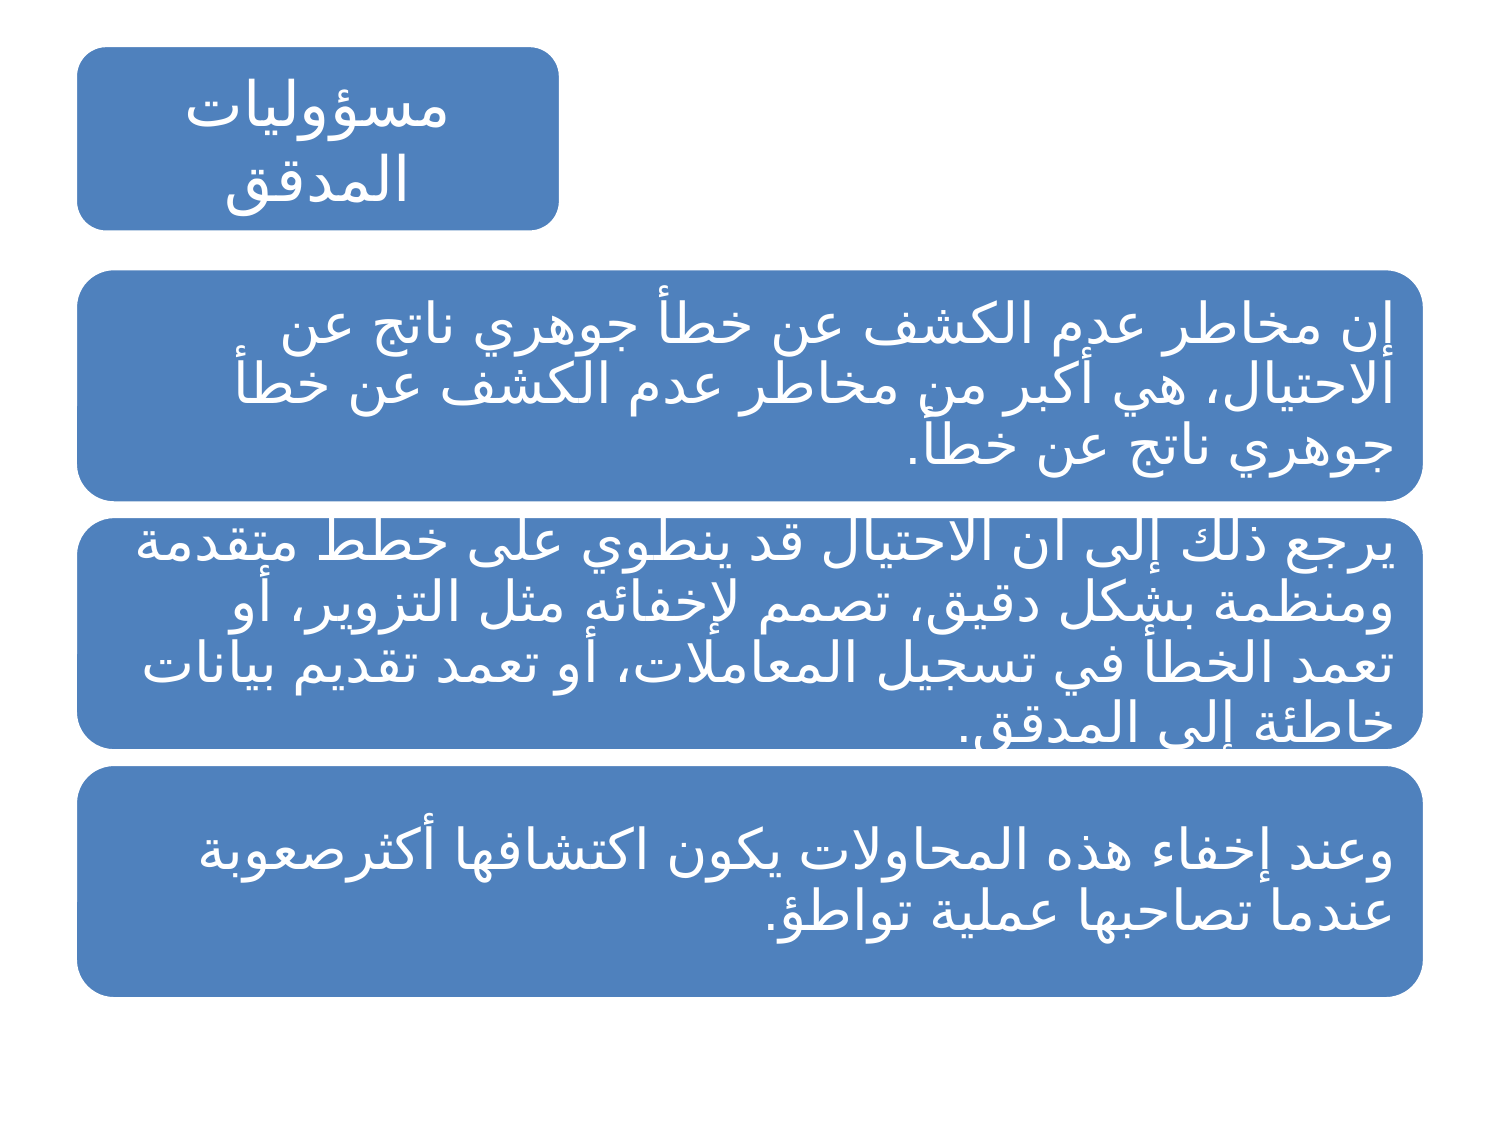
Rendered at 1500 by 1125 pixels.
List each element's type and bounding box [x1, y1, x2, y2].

list [74, 262, 1426, 1006]
text_box [74, 44, 1426, 233]
